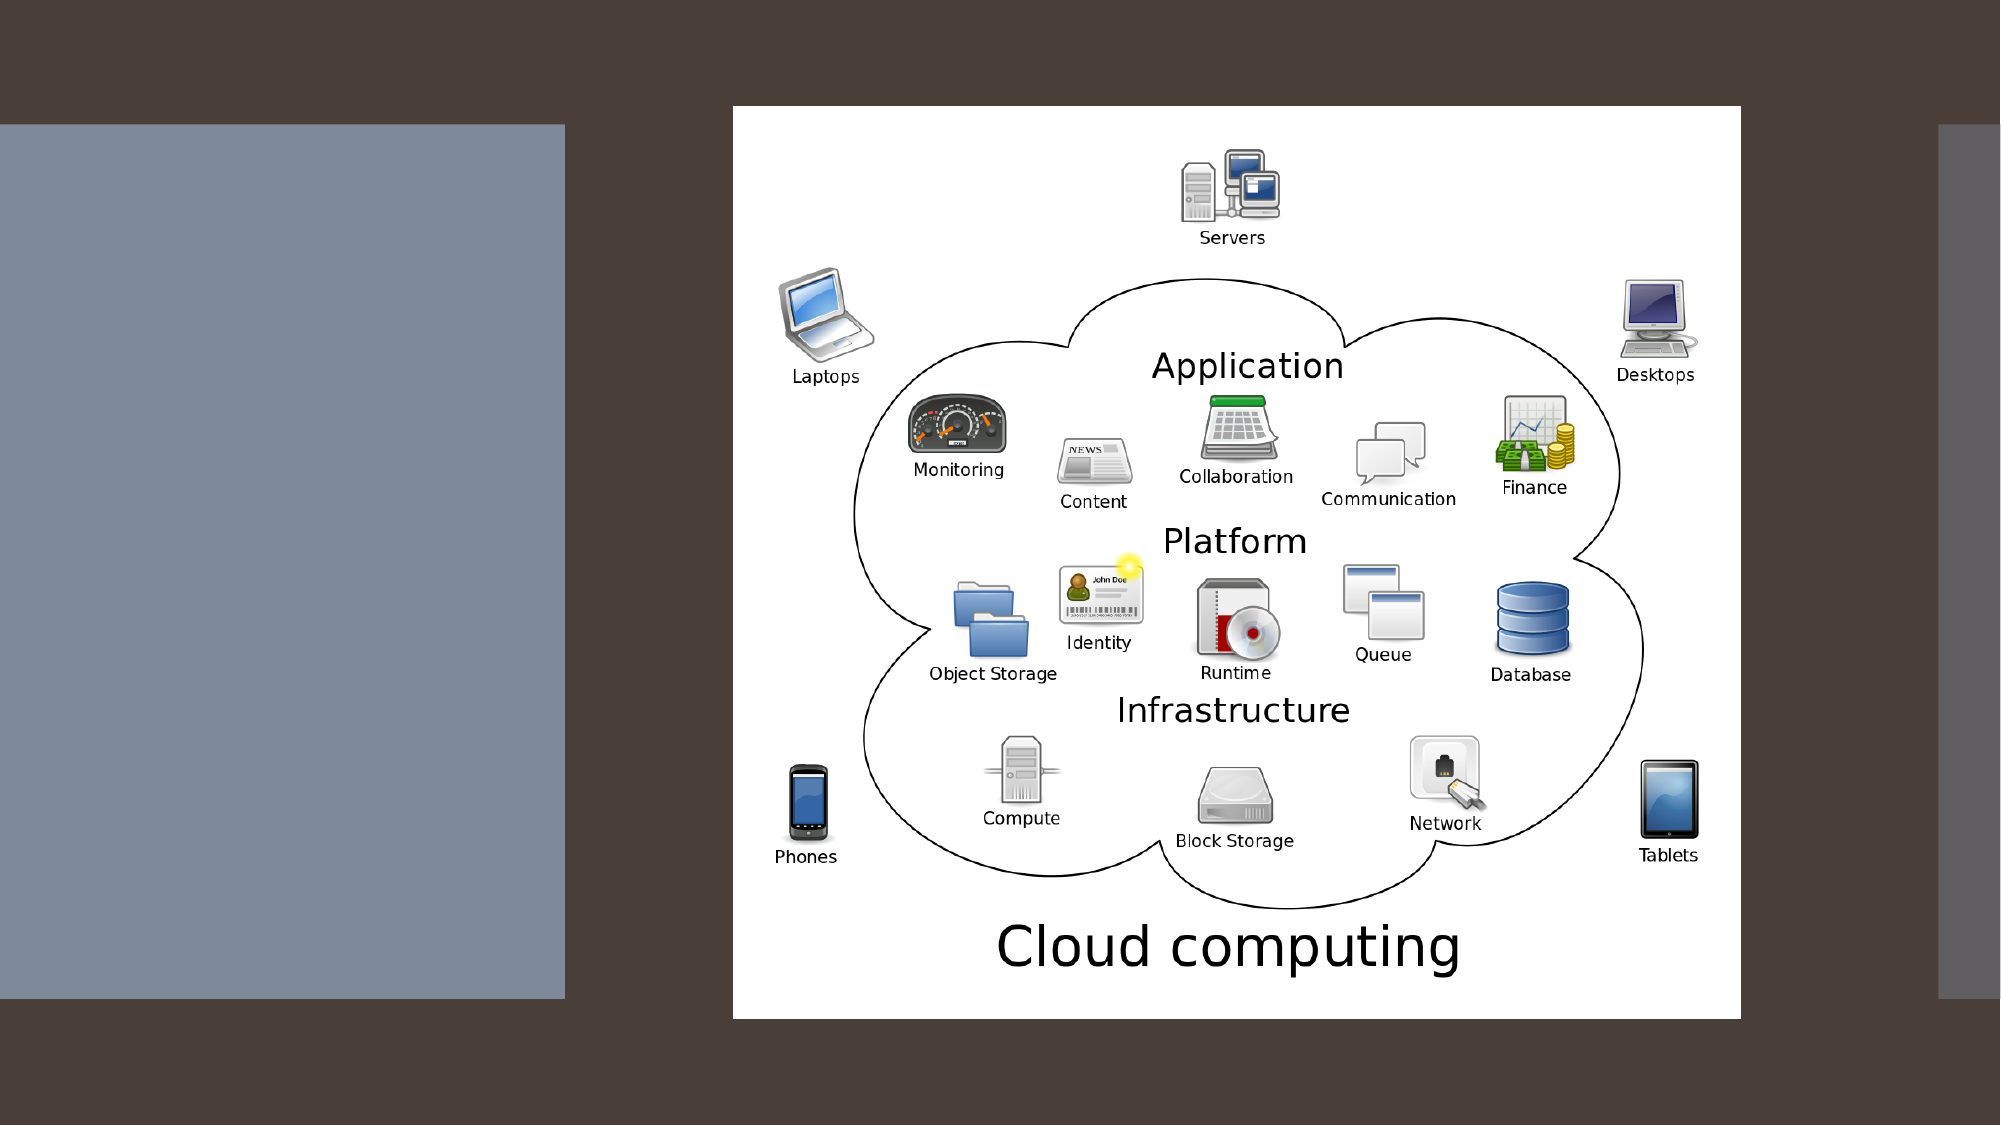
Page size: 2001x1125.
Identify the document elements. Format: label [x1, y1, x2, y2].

picture [733, 106, 1741, 1019]
